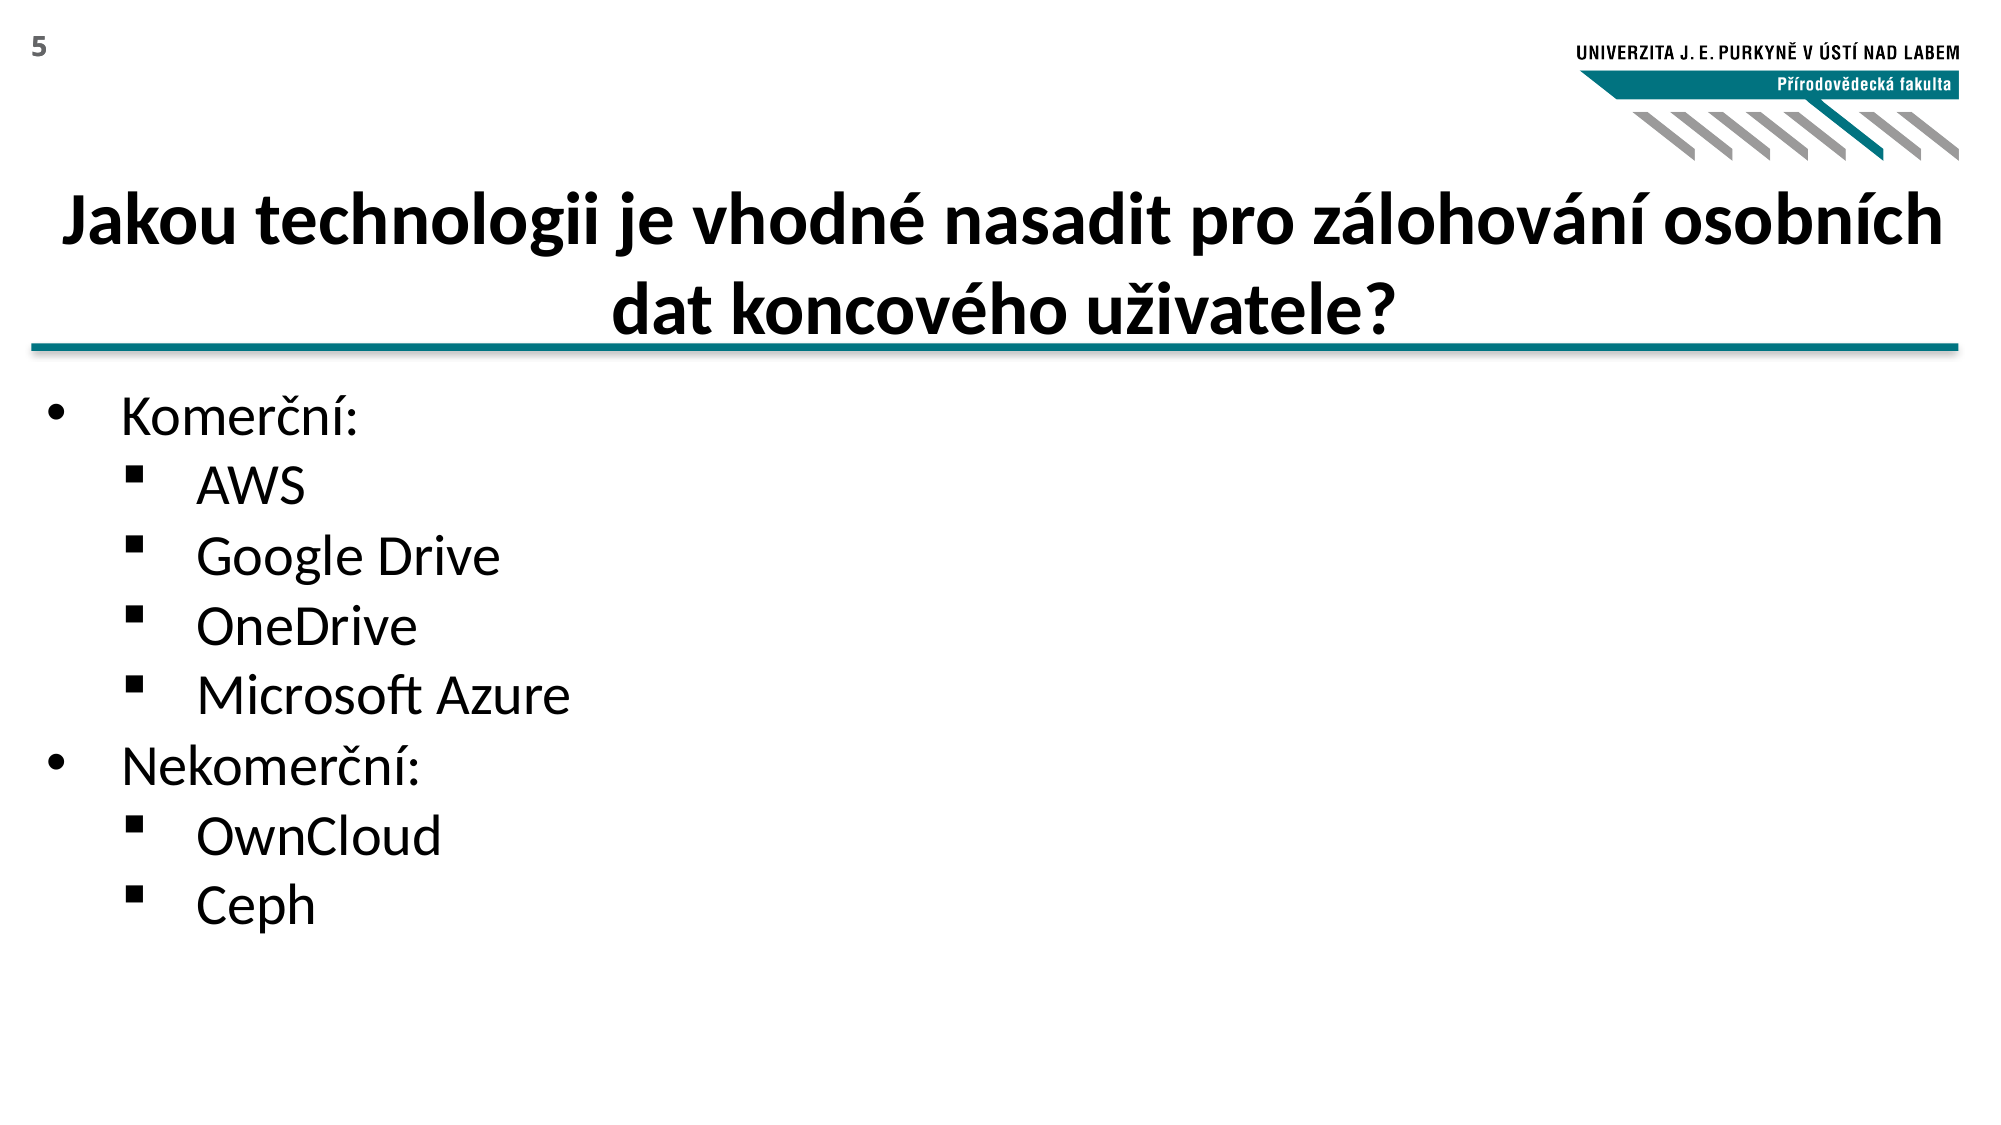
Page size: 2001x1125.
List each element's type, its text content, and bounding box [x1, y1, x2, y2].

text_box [31, 169, 1969, 455]
picture [1577, 42, 1959, 161]
text_box Komerční: AWS Google Drive OneDrive Microsoft Azure Nekomerční: OwnCloud Ceph [31, 455, 1959, 944]
text_box 5 [31, 31, 79, 67]
